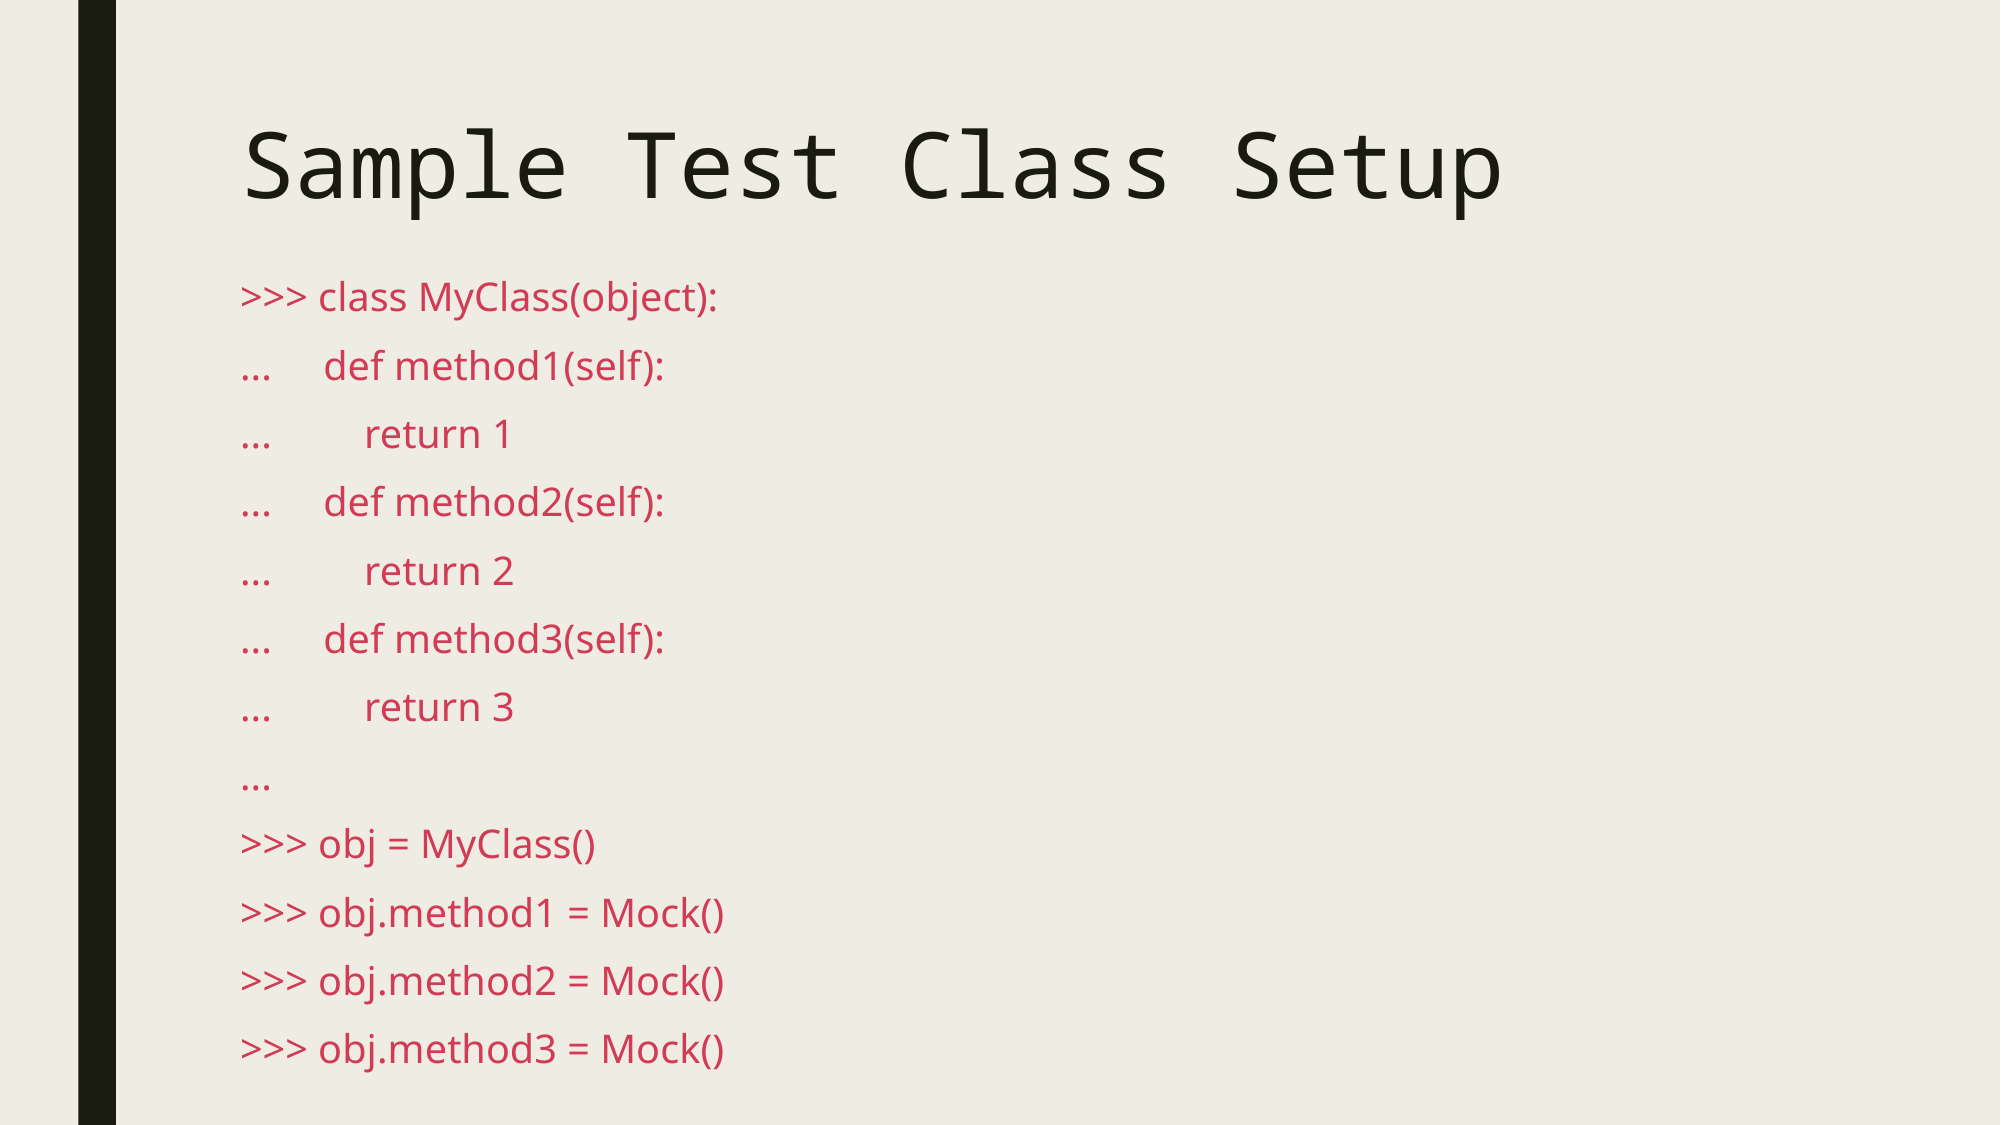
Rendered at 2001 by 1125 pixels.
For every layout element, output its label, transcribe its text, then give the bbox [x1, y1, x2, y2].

list >>> class MyClass(object): ... def method1(self): ... return 1 ... def method2(self): ... return 2 ... def method3(self): ... return 3 ... >>> obj = MyClass() >>> obj.method1 = Mock() >>> obj.method2 = Mock() >>> obj.method3 = Mock() [225, 268, 1246, 1082]
title Sample Test Class Setup [225, 112, 1800, 250]
